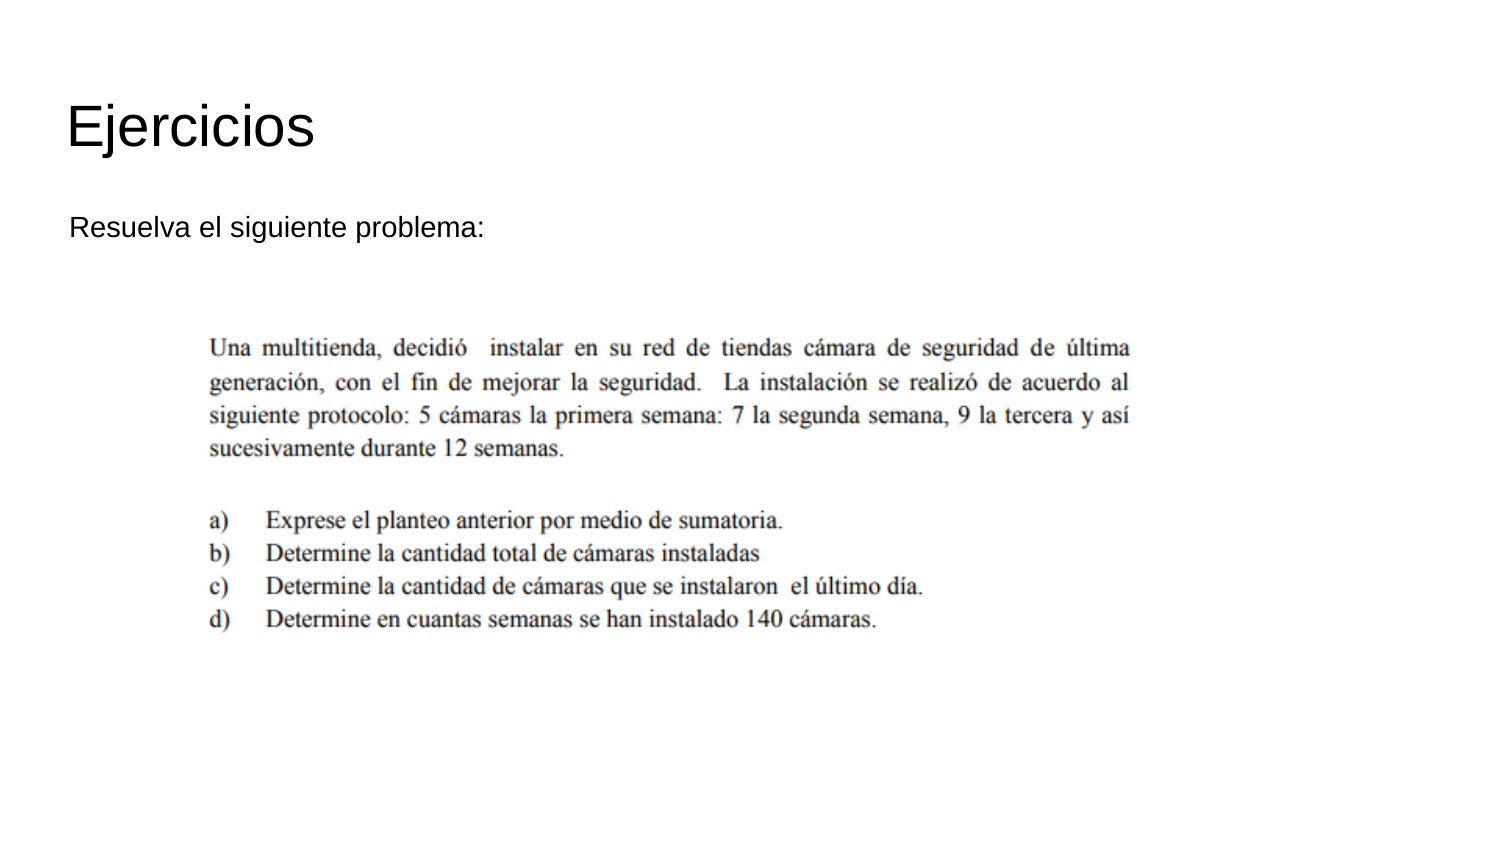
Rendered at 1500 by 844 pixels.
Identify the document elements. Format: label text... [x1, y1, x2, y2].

title Ejercicios [51, 72, 1449, 167]
text_box Resuelva el siguiente problema: [54, 193, 1452, 815]
picture [183, 326, 1193, 646]
